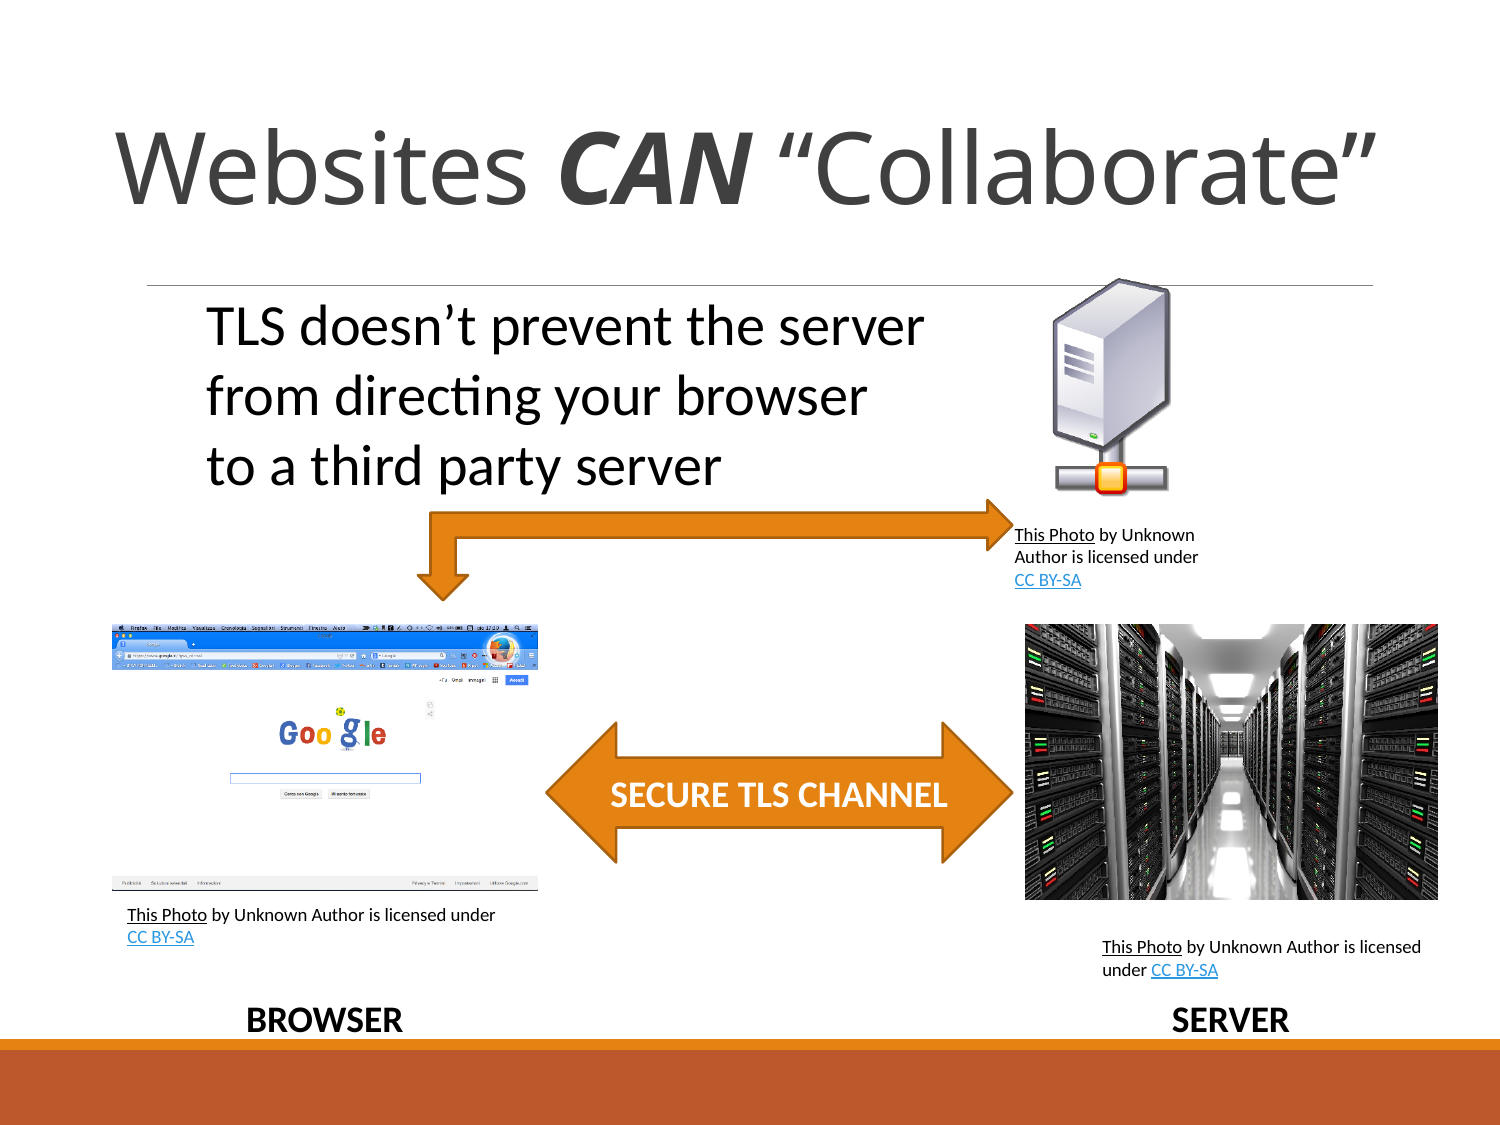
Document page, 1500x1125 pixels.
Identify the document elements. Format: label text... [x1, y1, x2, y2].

title Websites CAN “Collaborate” [99, 45, 1400, 233]
text_box [416, 498, 1014, 602]
text_box TLS doesn’t prevent the server from directing your browser to a third party server [191, 279, 942, 505]
text_box This Photo by Unknown Author is licensed under CC BY-SA [1087, 927, 1438, 988]
picture [111, 624, 538, 892]
text_box This Photo by Unknown Author is licensed under CC BY-SA [112, 897, 538, 955]
text_box BROWSER [231, 987, 419, 1048]
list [999, 275, 1226, 502]
text_box This Photo by Unknown Author is licensed under CC BY-SA [999, 515, 1225, 598]
text_box SECURE TLS CHANNEL [545, 721, 1014, 864]
text_box SERVER [1157, 987, 1306, 1048]
picture [1024, 624, 1438, 901]
